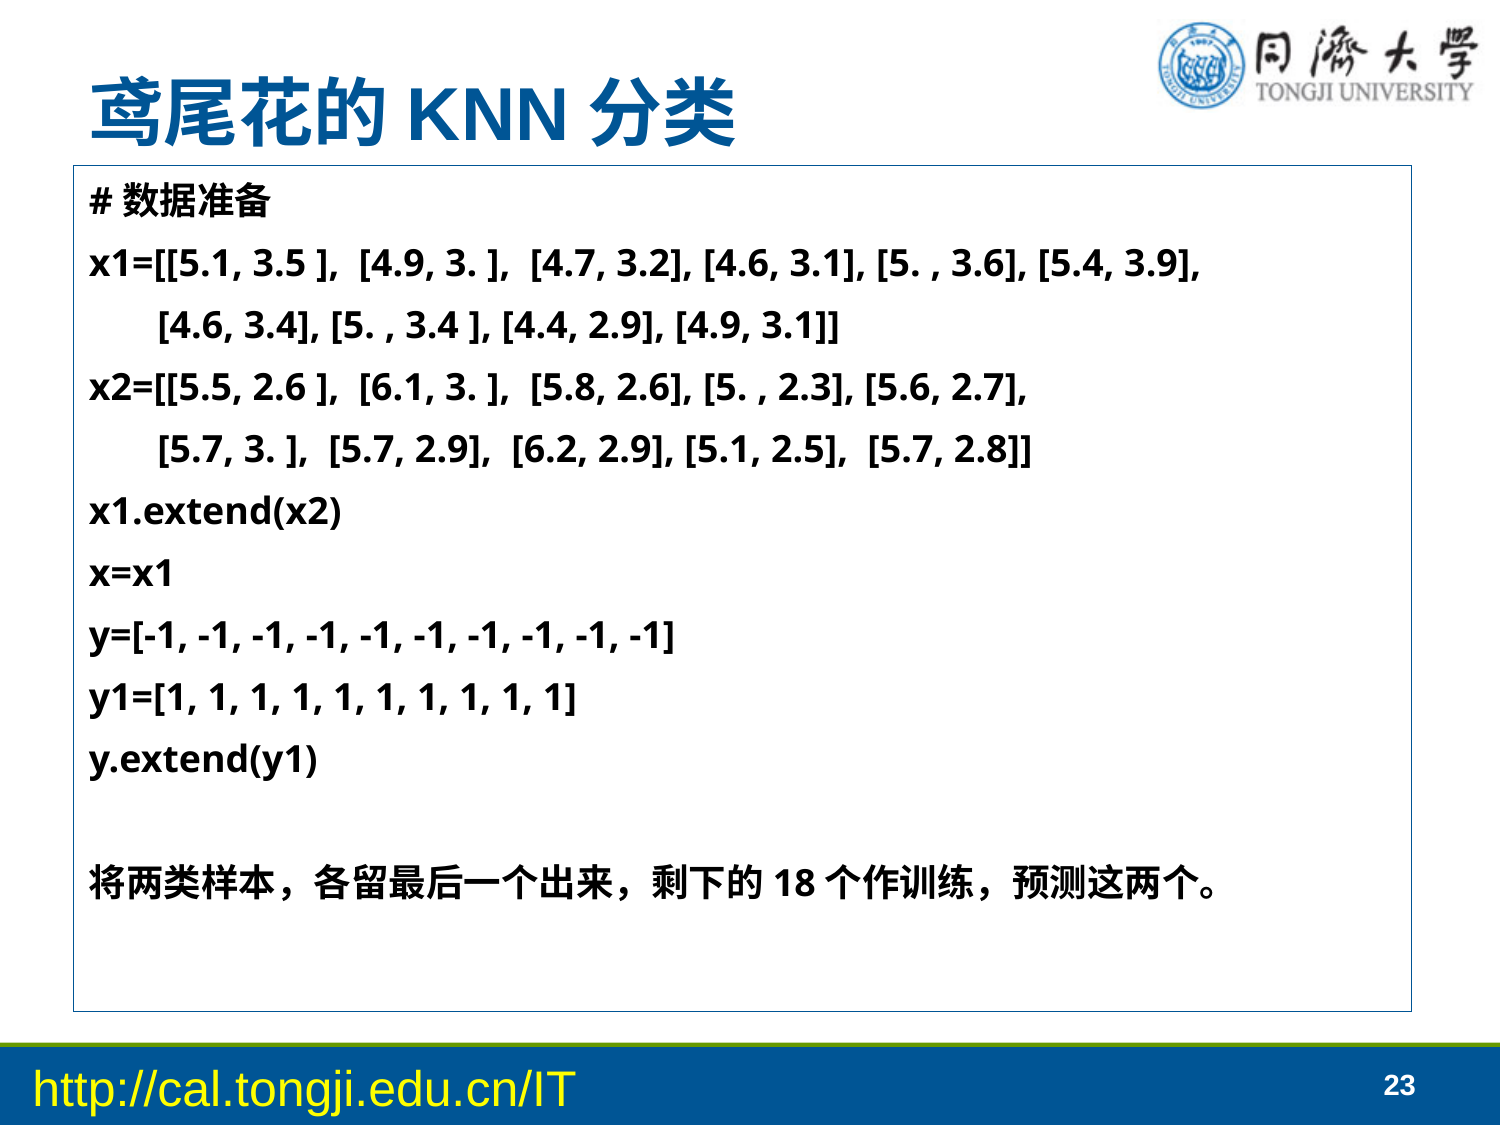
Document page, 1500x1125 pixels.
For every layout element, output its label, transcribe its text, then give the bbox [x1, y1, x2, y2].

picture [1145, 19, 1495, 113]
title 鸢尾花的KNN分类 [73, 22, 1432, 166]
list #数据准备 x1=[[5.1, 3.5 ], [4.9, 3. ], [4.7, 3.2], [4.6, 3.1], [5. , 3.6], [5.4, 3.9], [4.6, 3.4], [5. , 3.4 ], [4.4, 2.9], [4.9, 3.1]] x2=[[5.5, 2.6 ], [6.1, 3. ], [5.8, 2.6], [5. , 2.3], [5.6, 2.7], [5.7, 3. ], [5.7, 2.9], [6.2, 2.9], [5.1, 2.5], [5.7, 2.8]] x1.extend(x2) x=x1 y=[-1, -1, -1, -1, -1, -1, -1, -1, -1, -1] y1=[1, 1, 1, 1, 1, 1, 1, 1, 1, 1] y.extend(y1) 将两类样本，各留最后一个出来，剩下的18个作训练，预测这两个。 [73, 165, 1412, 1012]
